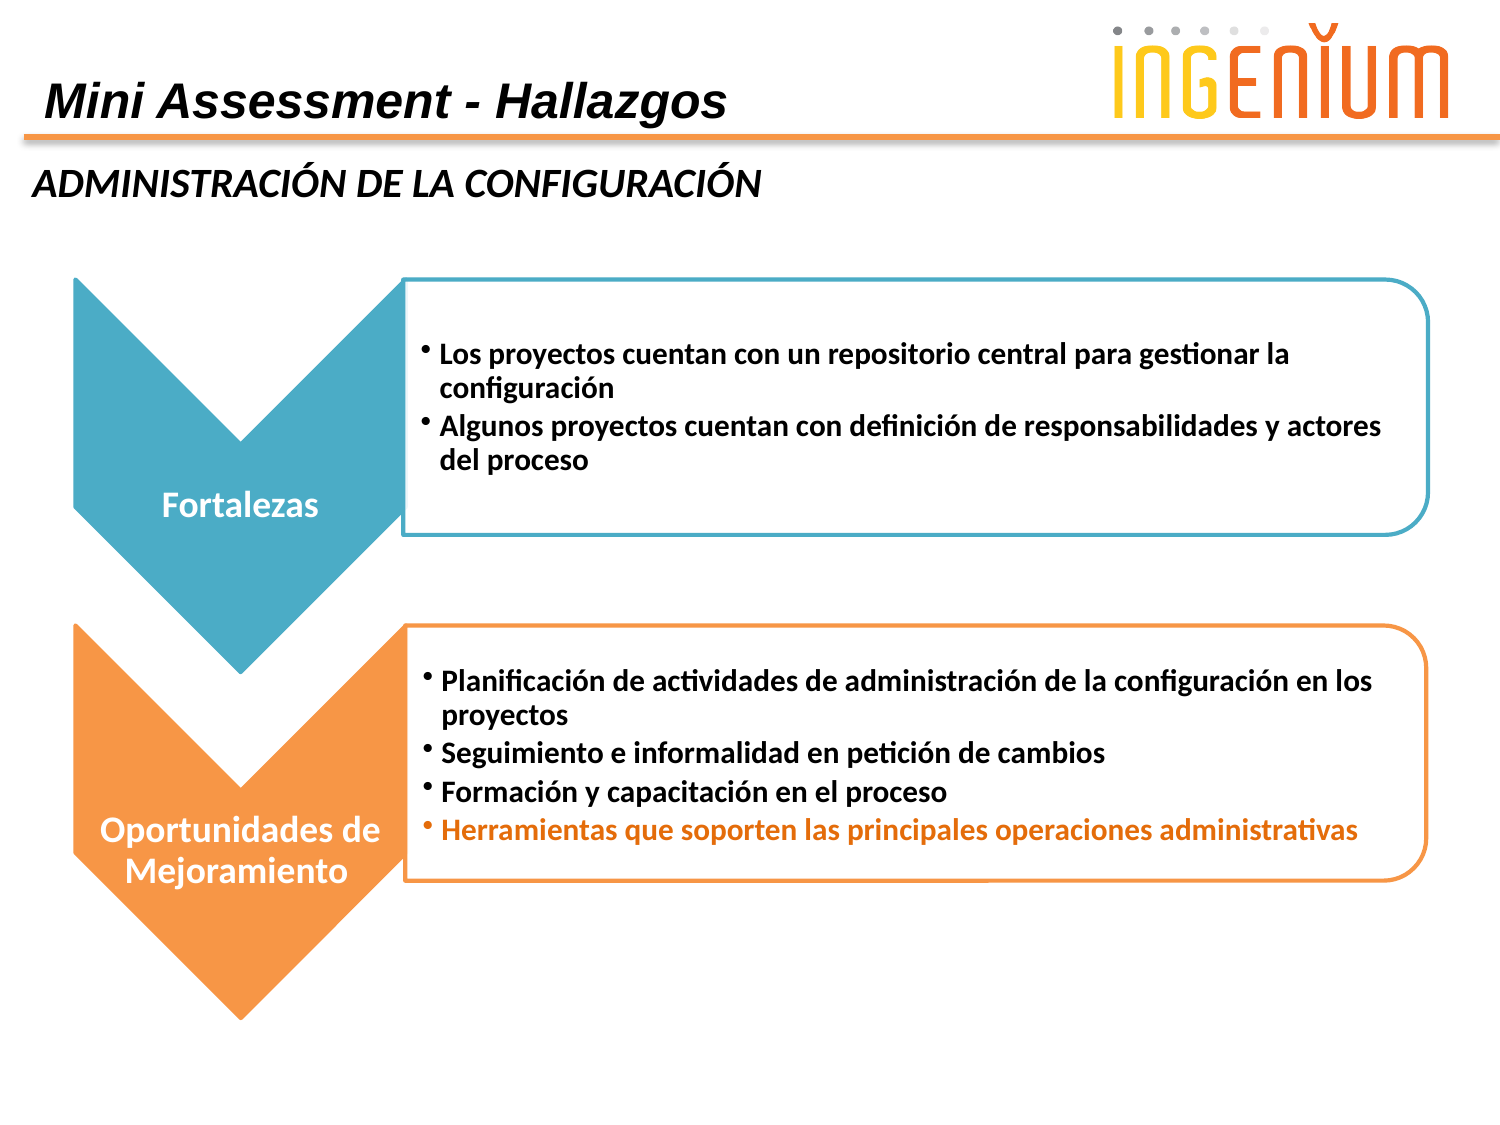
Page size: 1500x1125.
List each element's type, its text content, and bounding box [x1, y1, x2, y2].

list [76, 278, 1427, 1019]
picture [1113, 23, 1462, 136]
text_box Administración de la Configuración [17, 147, 1471, 220]
text_box Mini Assessment - Hallazgos [29, 61, 1081, 136]
